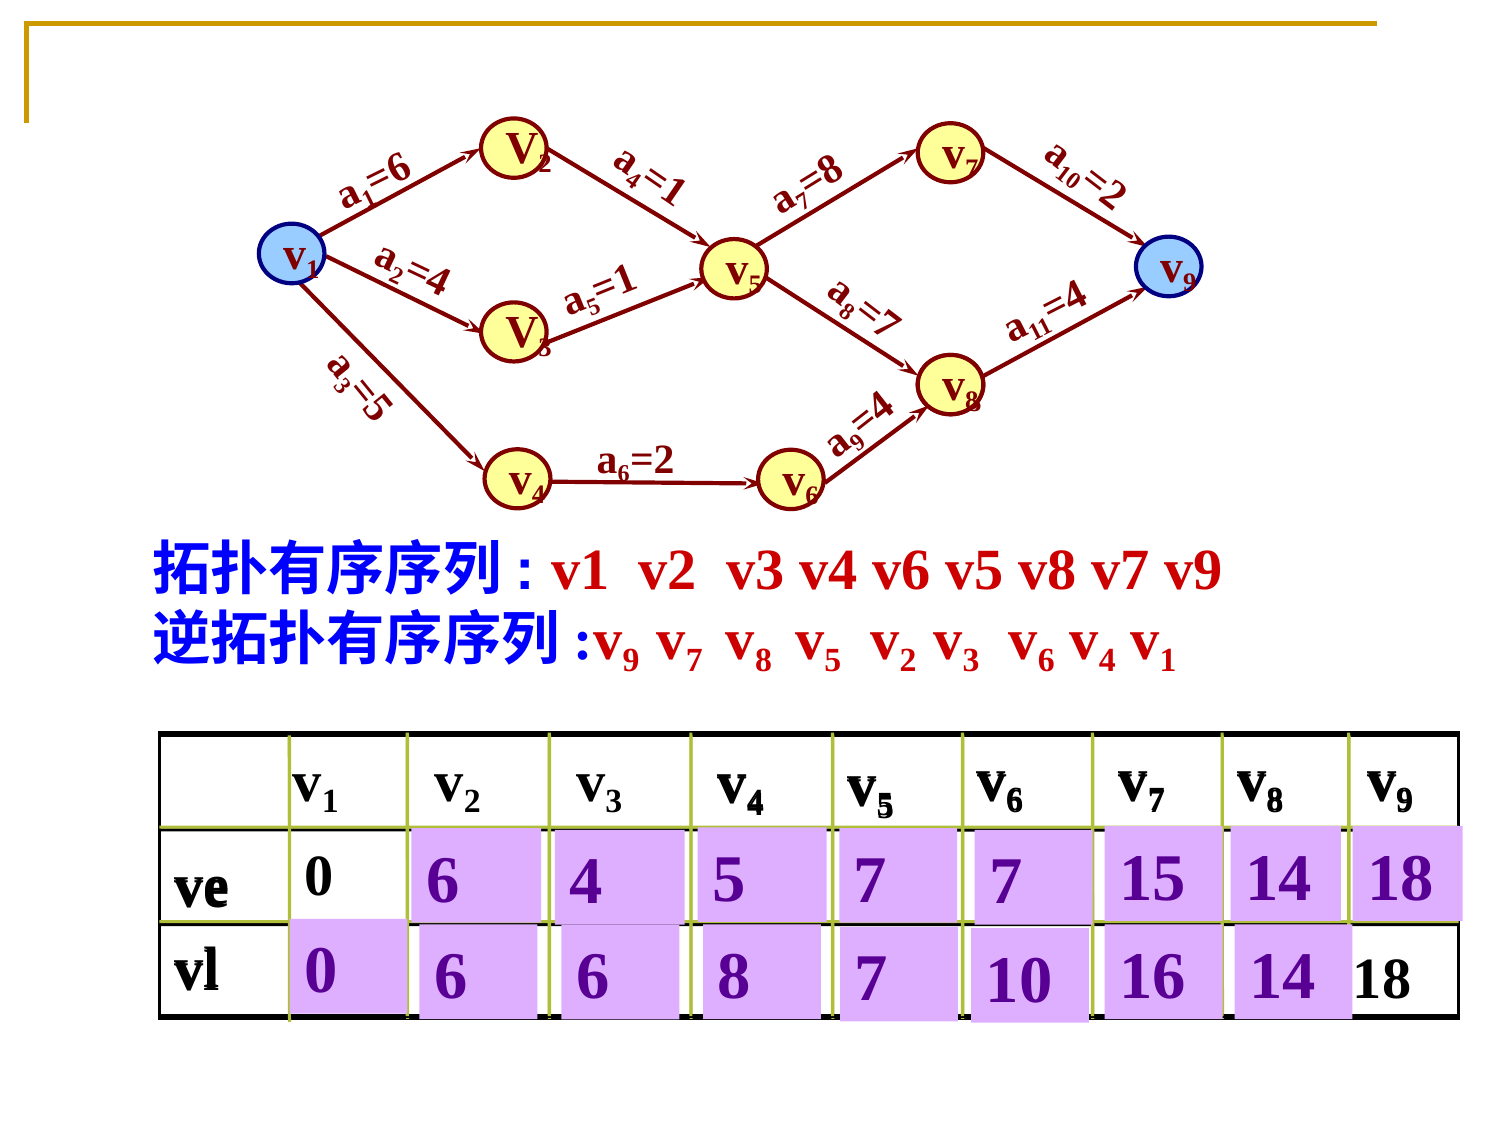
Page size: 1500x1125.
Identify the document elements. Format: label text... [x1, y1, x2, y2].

text_box 拓扑有序序列: v1 v2 v3 v4 v6 v5 v8 v7 v9 逆拓扑有序序列:v9 v7 v8 v5 v2 v3 v6 v4 v1 [137, 523, 1431, 762]
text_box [159, 732, 1472, 1023]
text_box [258, 118, 1202, 510]
